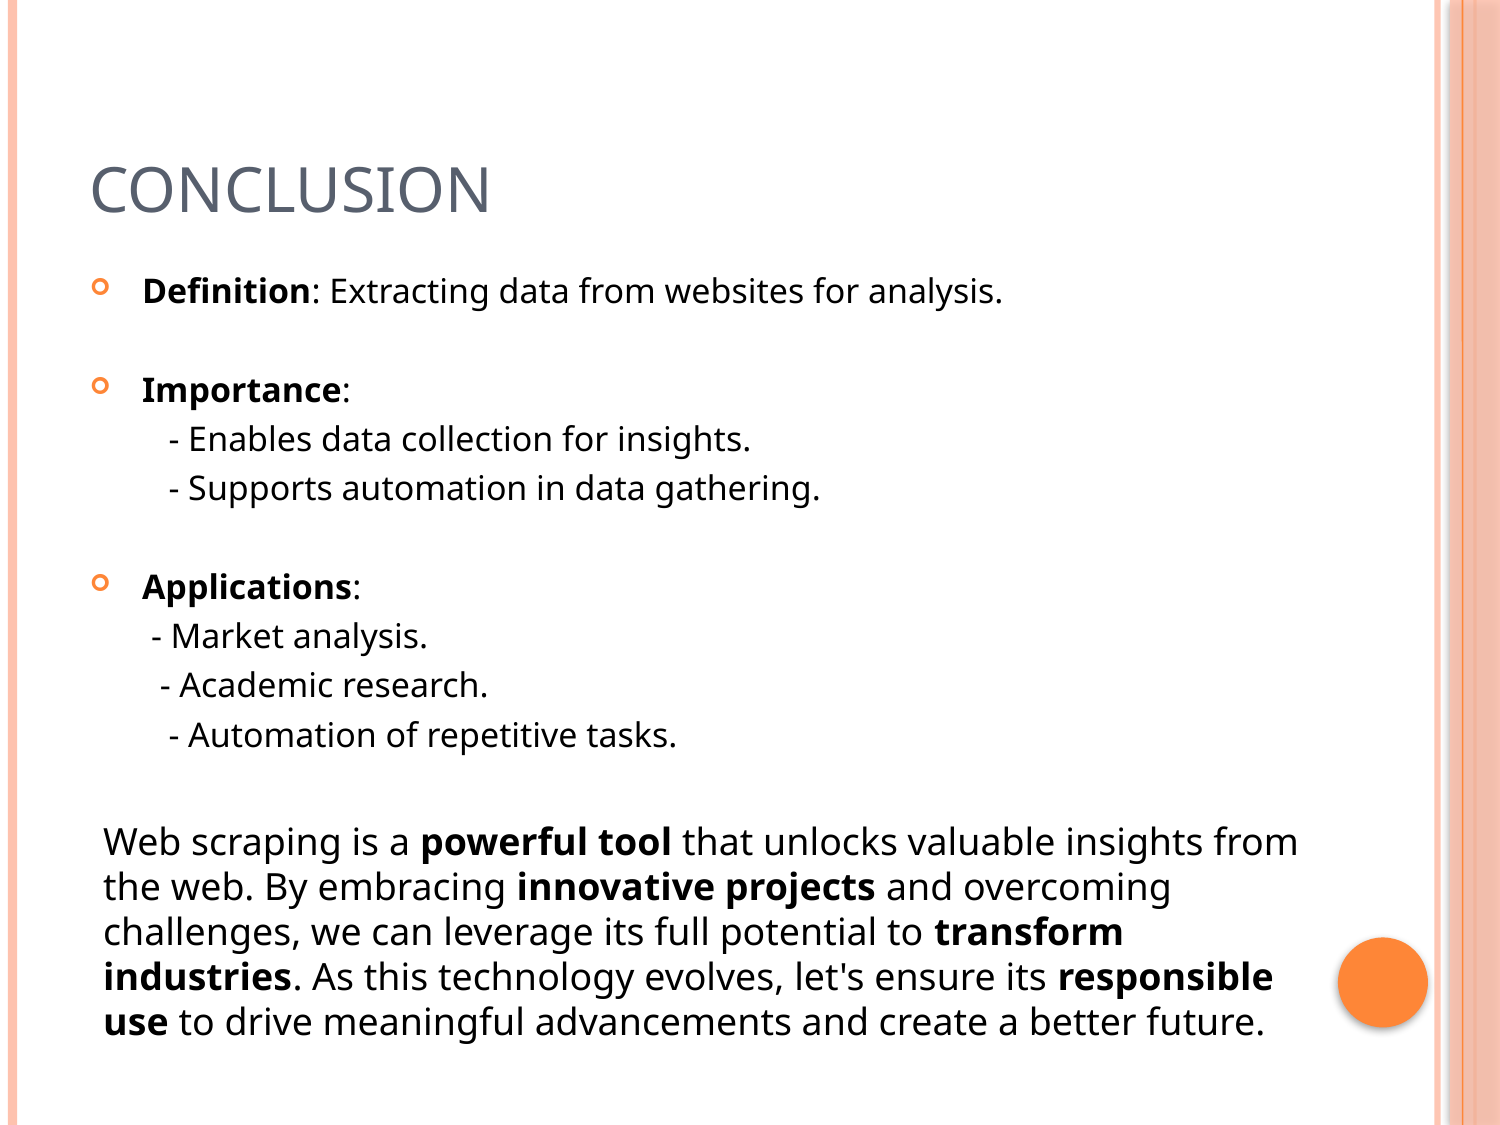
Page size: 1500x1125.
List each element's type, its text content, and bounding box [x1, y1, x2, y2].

text_box Web scraping is a powerful tool that unlocks valuable insights from the web. By embracing innovative projects and overcoming challenges, we can leverage its full potential to transform industries. As this technology evolves, let's ensure its responsible use to drive meaningful advancements and create a better future. [88, 810, 1329, 1051]
list Definition: Extracting data from websites for analysis. Importance: - Enables data collection for insights. - Supports automation in data gathering. Applications: - Market analysis. - Academic research. - Automation of repetitive tasks. [75, 262, 1300, 764]
title Conclusion [75, 45, 1300, 233]
